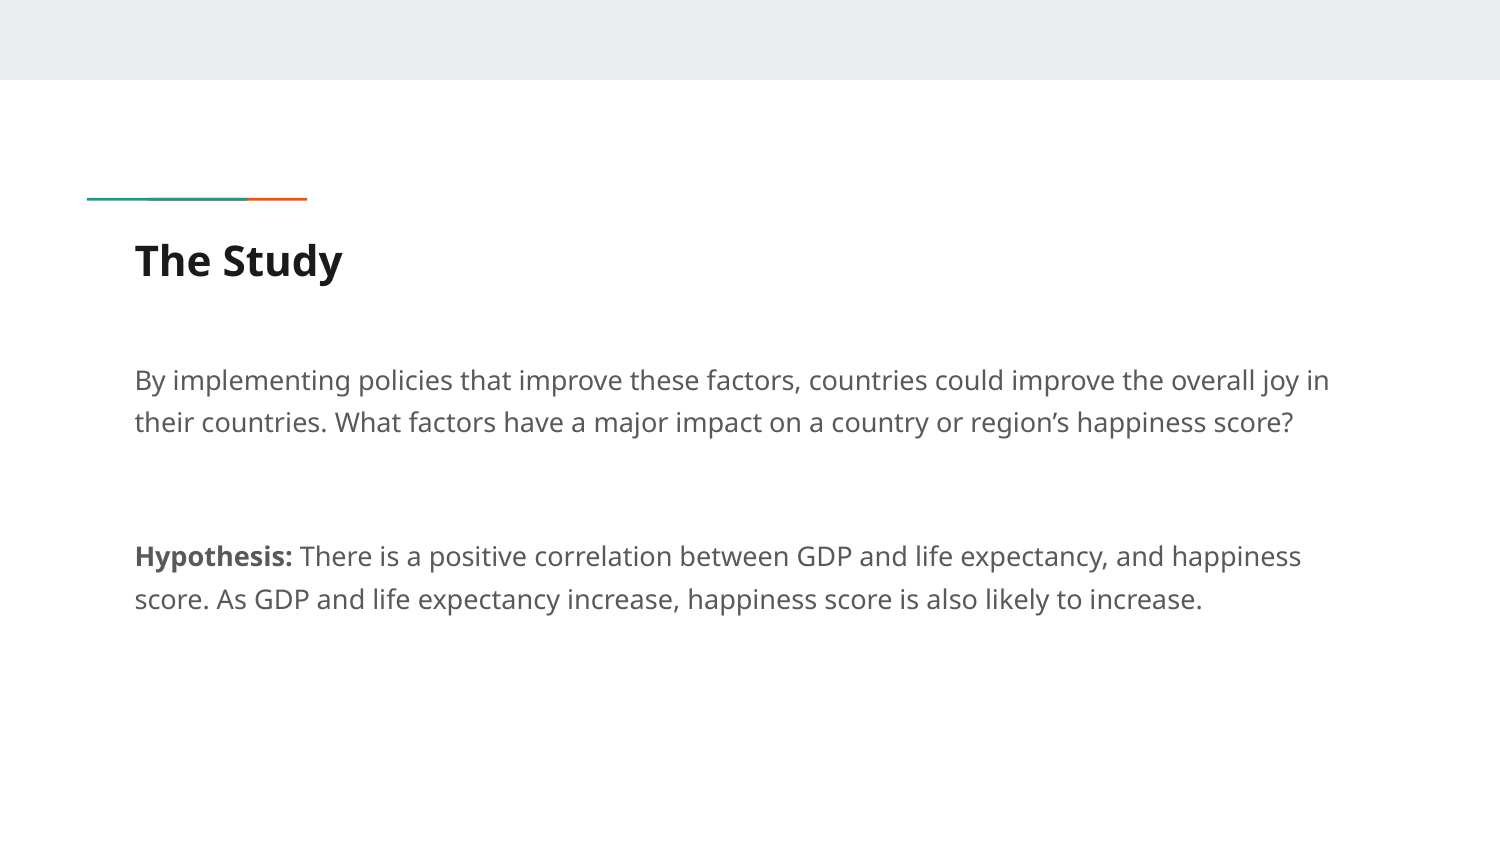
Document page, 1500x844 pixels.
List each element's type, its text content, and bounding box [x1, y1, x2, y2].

title The Study [119, 216, 1381, 305]
list By implementing policies that improve these factors, countries could improve the overall joy in their countries. What factors have a major impact on a country or region’s happiness score? Hypothesis: There is a positive correlation between GDP and life expectancy, and happiness score. As GDP and life expectancy increase, happiness score is also likely to increase. [119, 341, 1381, 712]
